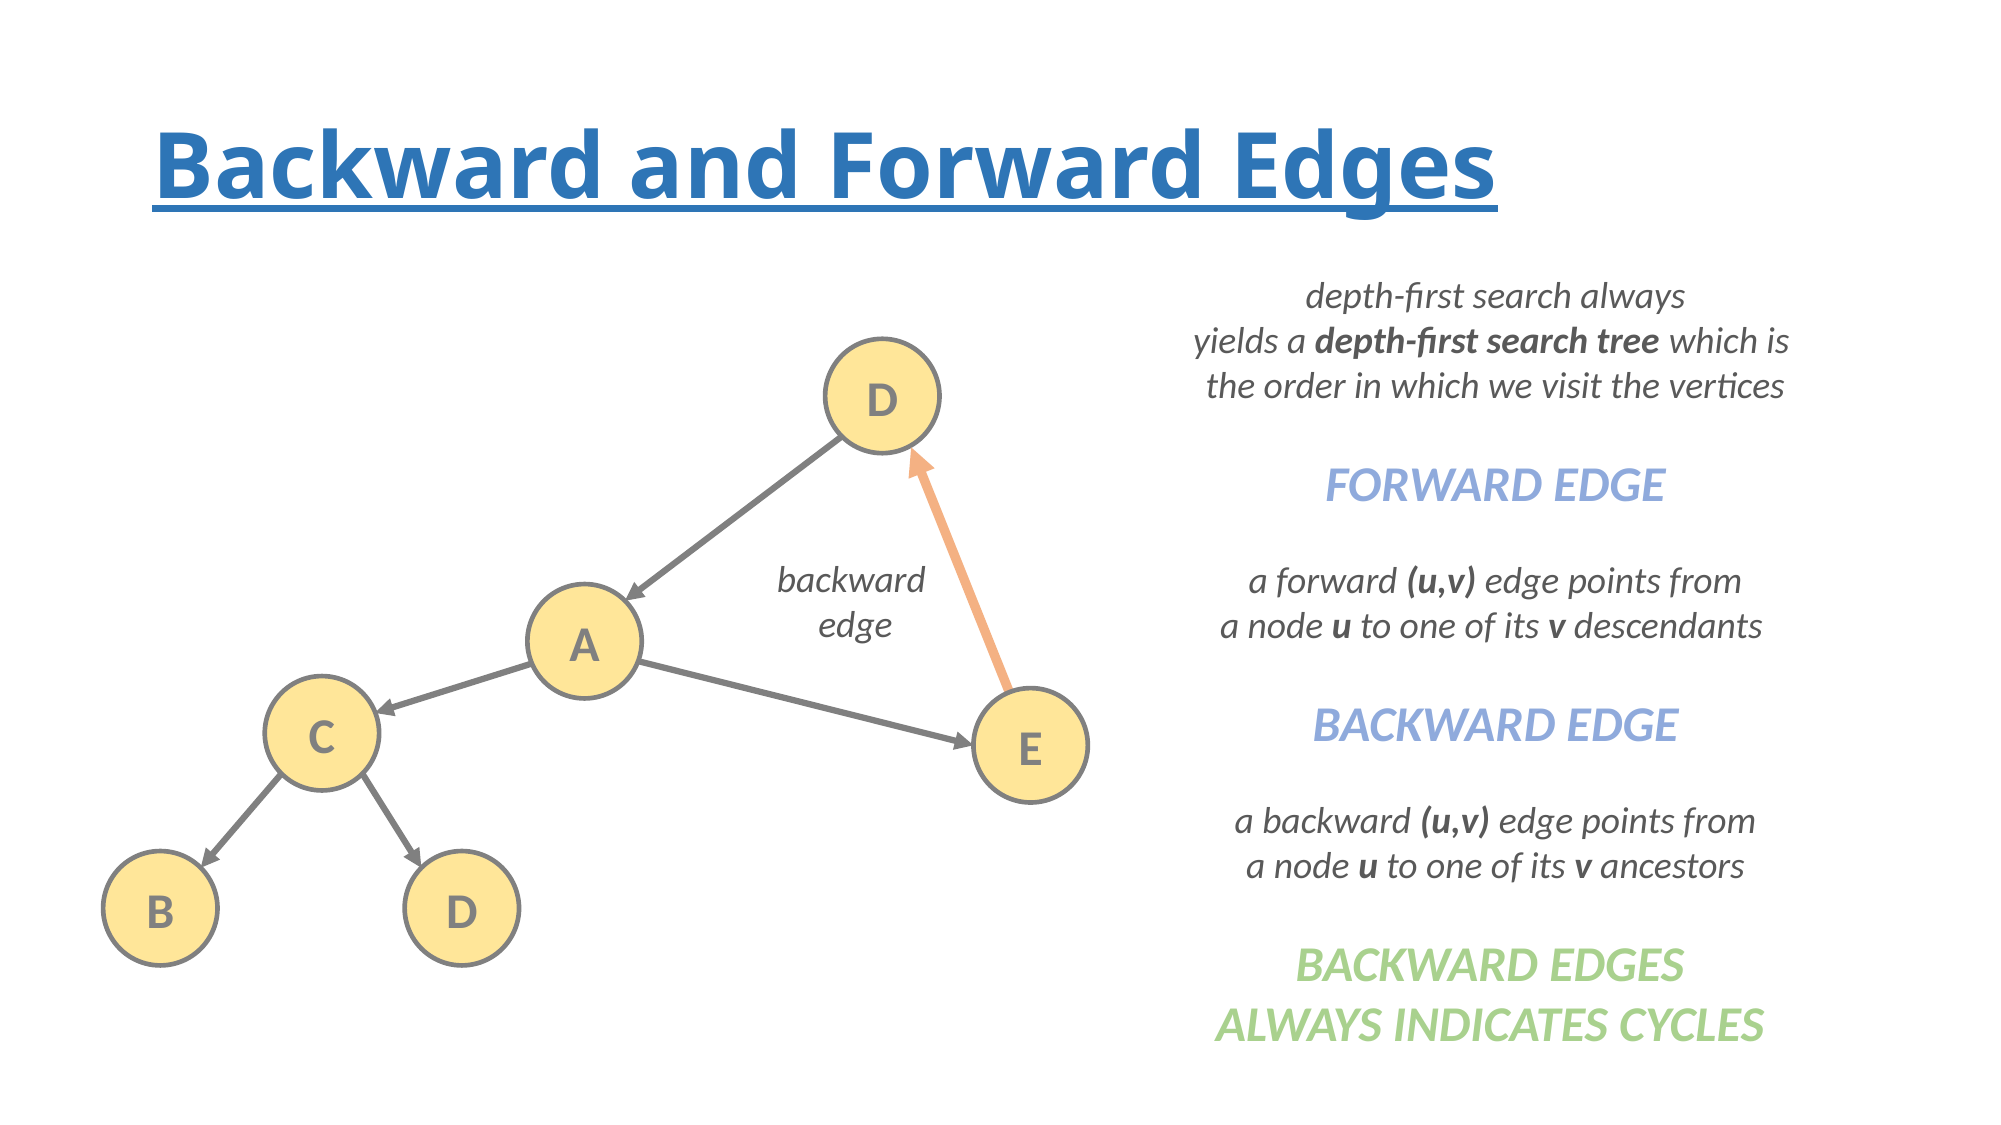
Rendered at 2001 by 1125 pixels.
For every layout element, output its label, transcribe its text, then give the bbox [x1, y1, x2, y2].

text_box B [102, 850, 219, 967]
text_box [200, 773, 282, 868]
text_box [624, 436, 842, 601]
text_box C [263, 675, 381, 792]
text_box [587, 648, 911, 746]
text_box backward edge [761, 547, 911, 648]
text_box depth-first search always yields a depth-first search tree which is the order in which we visit the vertices FORWARD EDGE a forward (u,v) edge points from a node u to one of its v descendants BACKWARD EDGE a backward (u,v) edge points from a node u to one of its v ancestors BACKWARD EDGES ALWAYS INDICATES CYCLES [1178, 263, 1813, 1104]
text_box D [824, 337, 941, 455]
text_box A [526, 583, 643, 700]
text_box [911, 447, 1031, 746]
title Backward and Forward Edges [137, 59, 1863, 278]
text_box D [403, 850, 521, 967]
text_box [362, 773, 422, 868]
text_box E [972, 687, 1089, 804]
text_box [374, 648, 580, 713]
